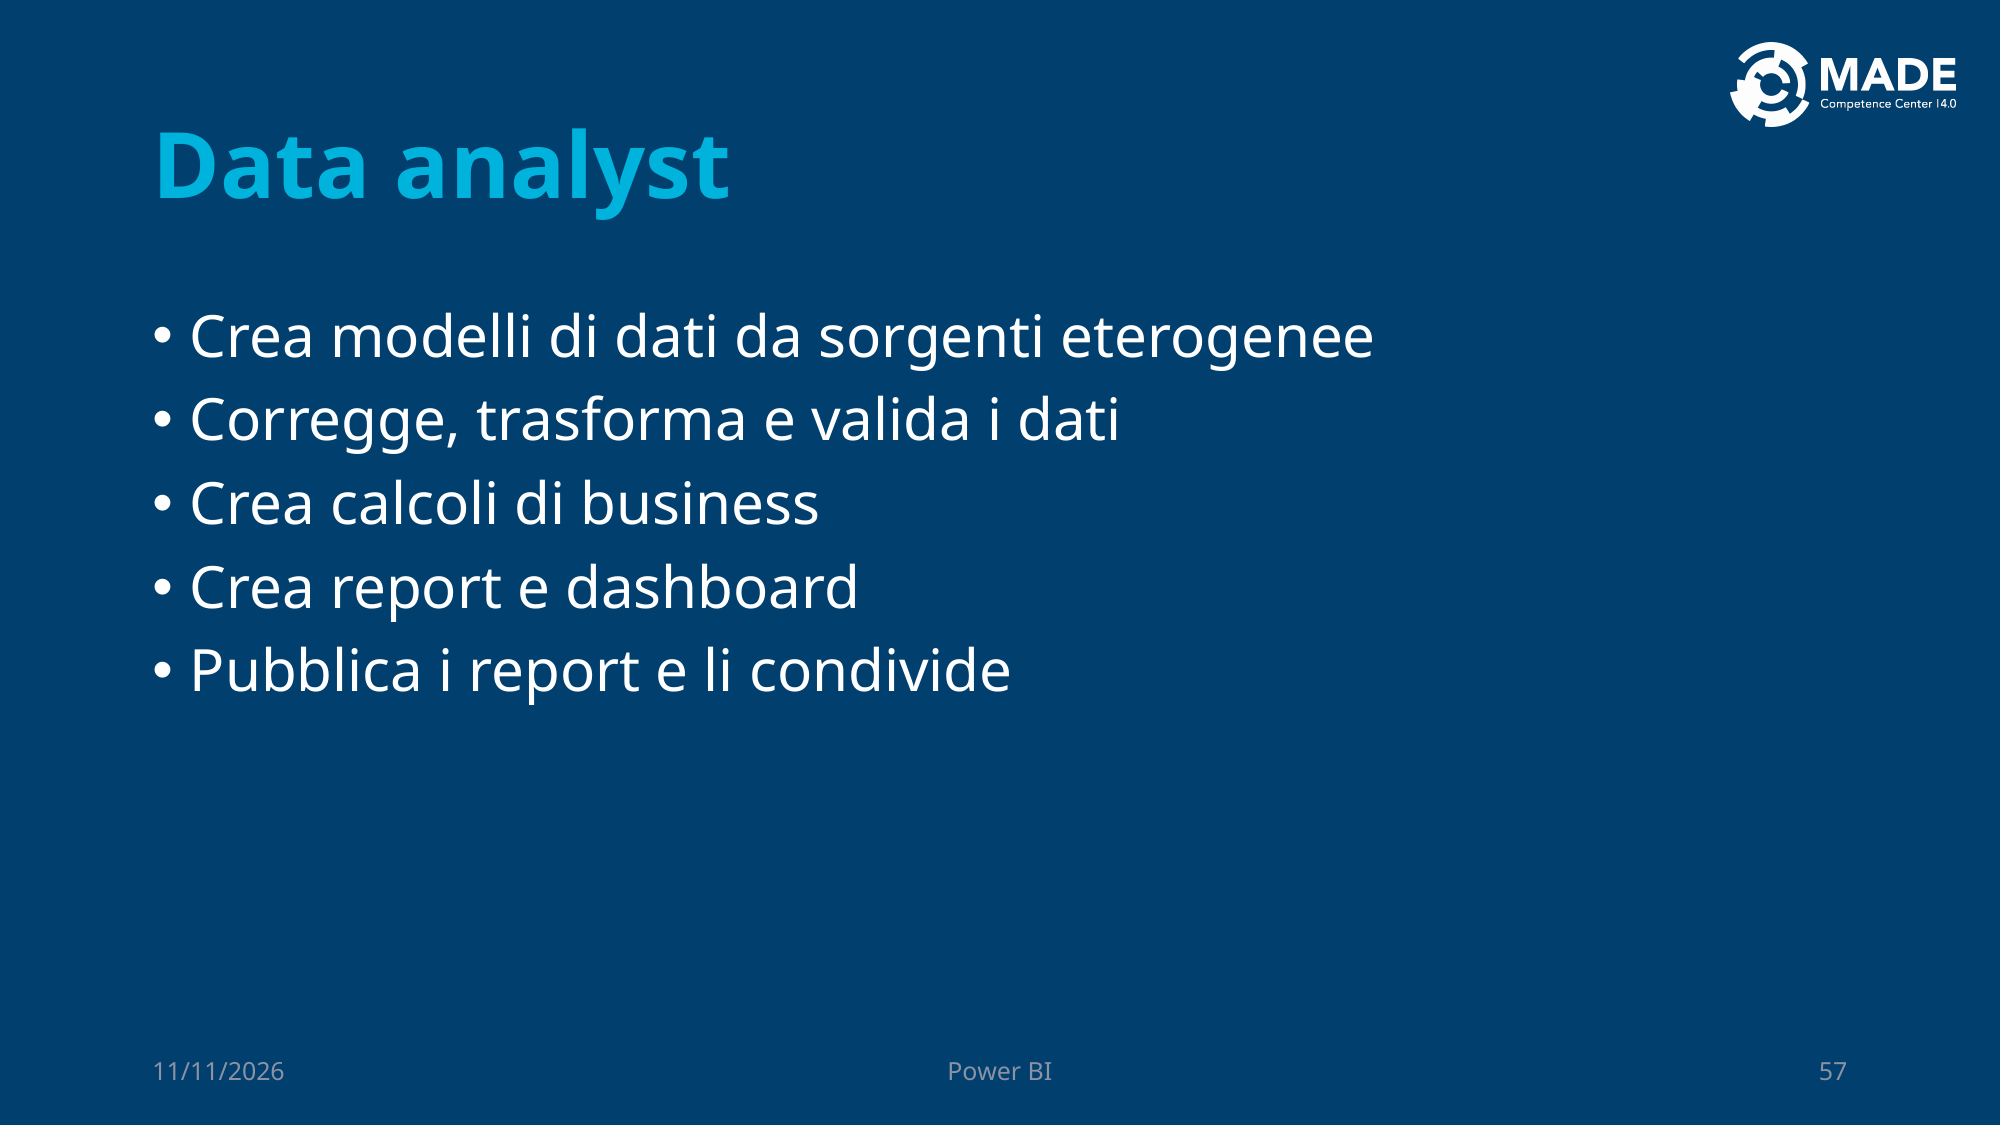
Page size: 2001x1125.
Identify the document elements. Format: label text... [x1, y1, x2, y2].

slide_number 57 [1412, 1042, 1863, 1103]
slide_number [137, 1042, 588, 1103]
list Crea modelli di dati da sorgenti eterogenee Corregge, trasforma e valida i dati Crea calcoli di business Crea report e dashboard Pubblica i report e li condivide [137, 299, 1863, 1014]
picture [1730, 42, 1956, 127]
title Data analyst [137, 59, 1670, 278]
footer Power BI [662, 1042, 1338, 1103]
